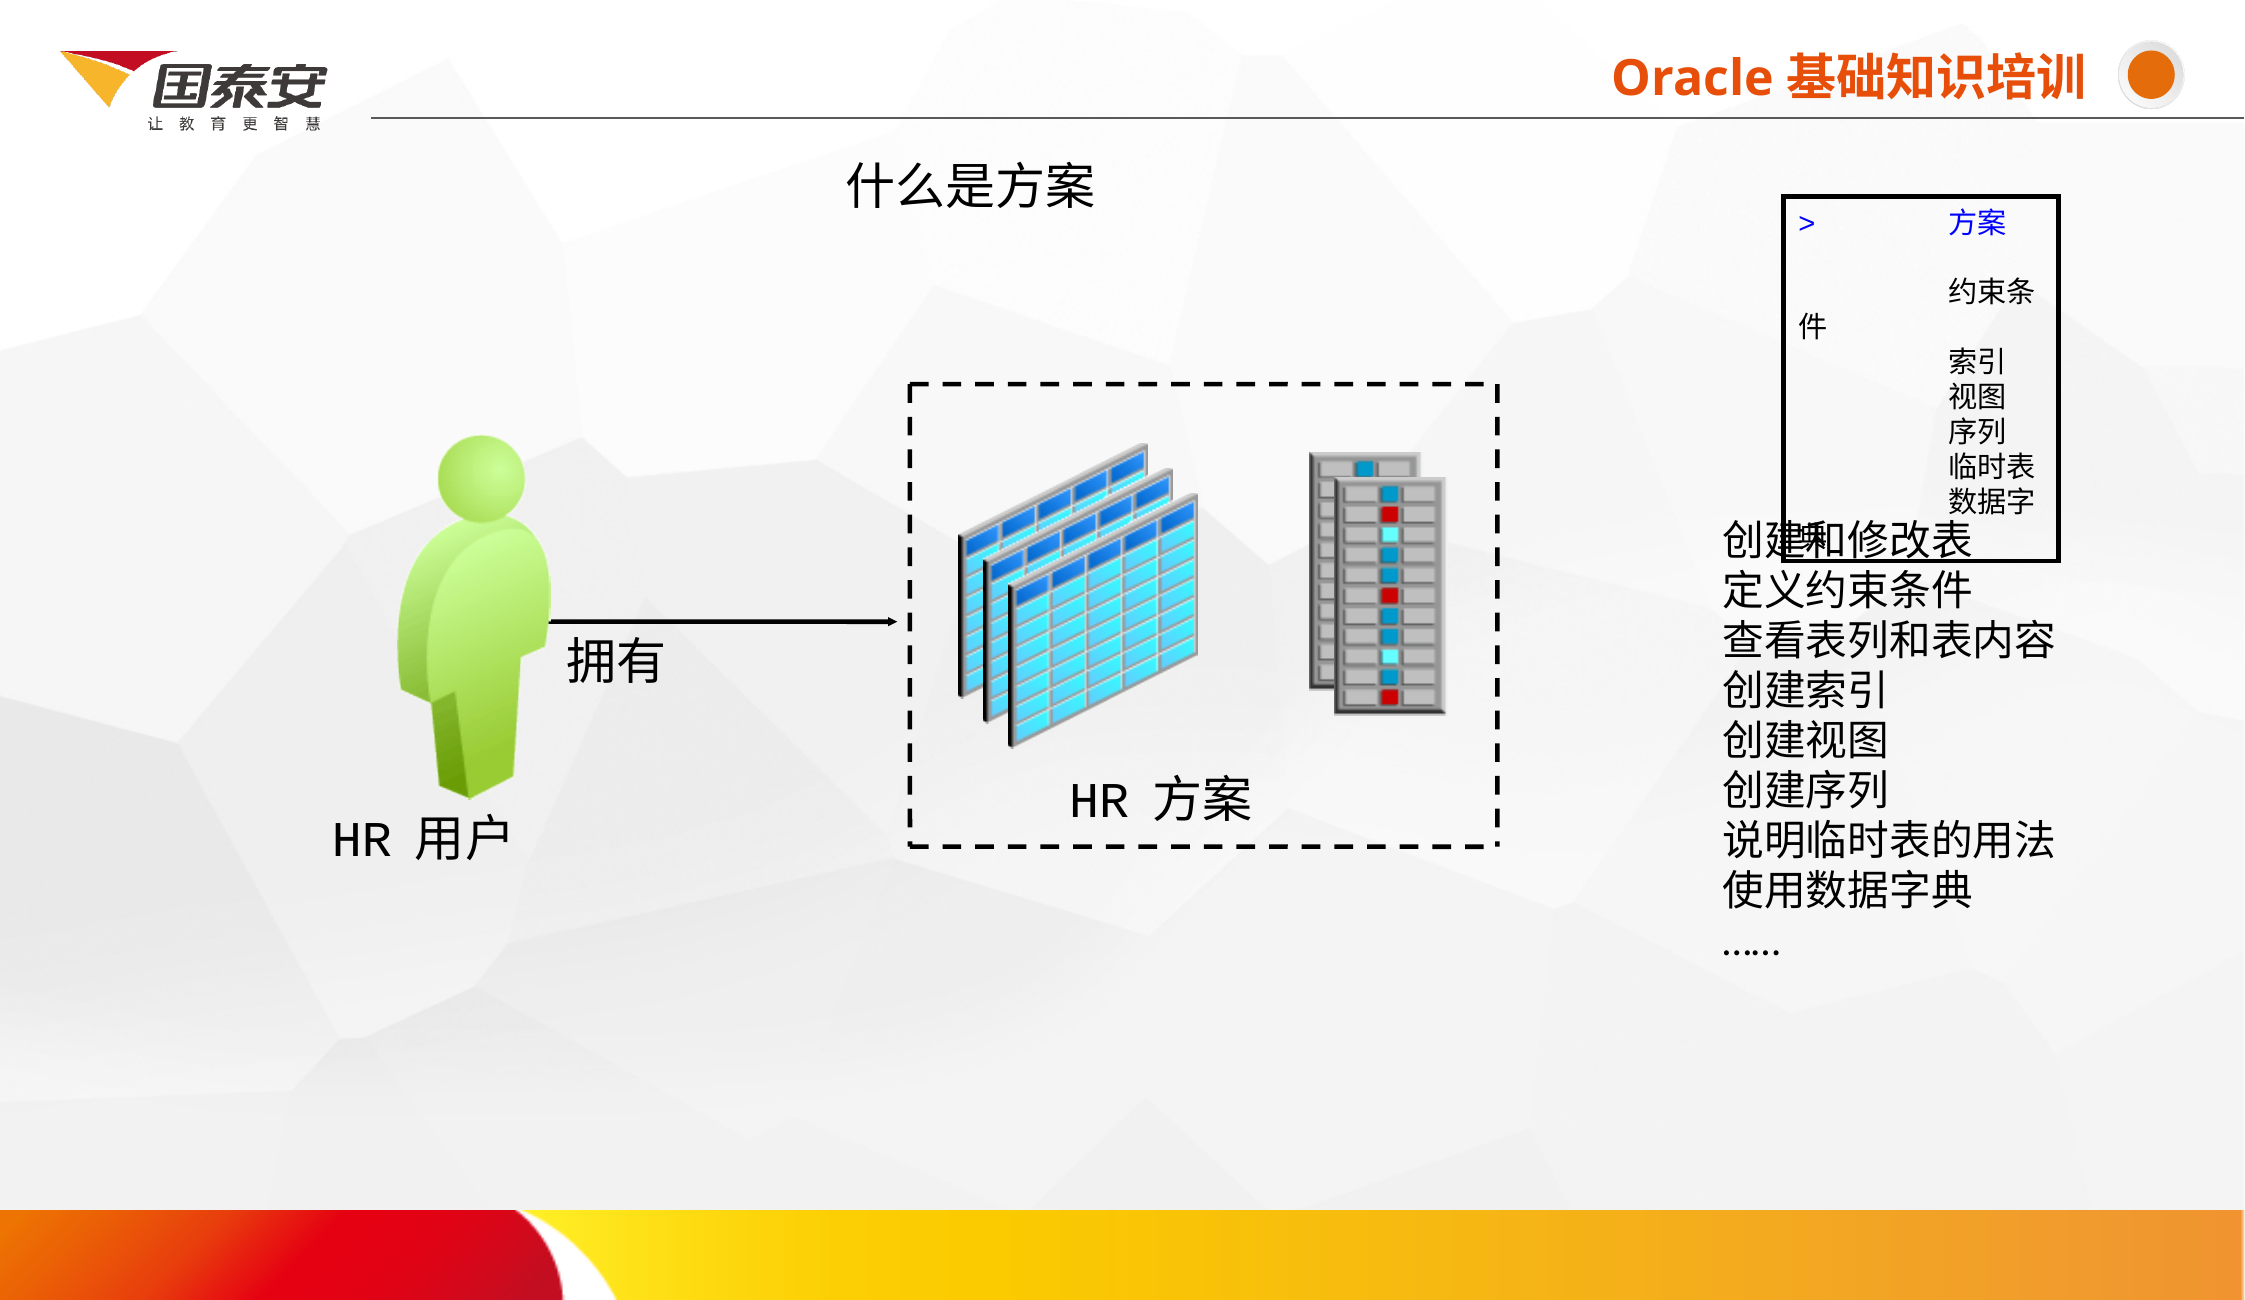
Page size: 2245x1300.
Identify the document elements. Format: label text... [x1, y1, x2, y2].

list Oracle基础知识培训 [1334, 37, 2101, 121]
picture [0, 0, 2245, 1300]
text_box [322, 383, 1498, 860]
title 什么是方案 [830, 165, 2031, 310]
text_box 创建和修改表 定义约束条件 查看表列和表内容 创建索引 创建视图 创建序列 说明临时表的用法 使用数据字典 …… [1606, 506, 2245, 971]
text_box > 方案 约束条件 索引 视图 序列 临时表 数据字典 [1783, 196, 2059, 506]
